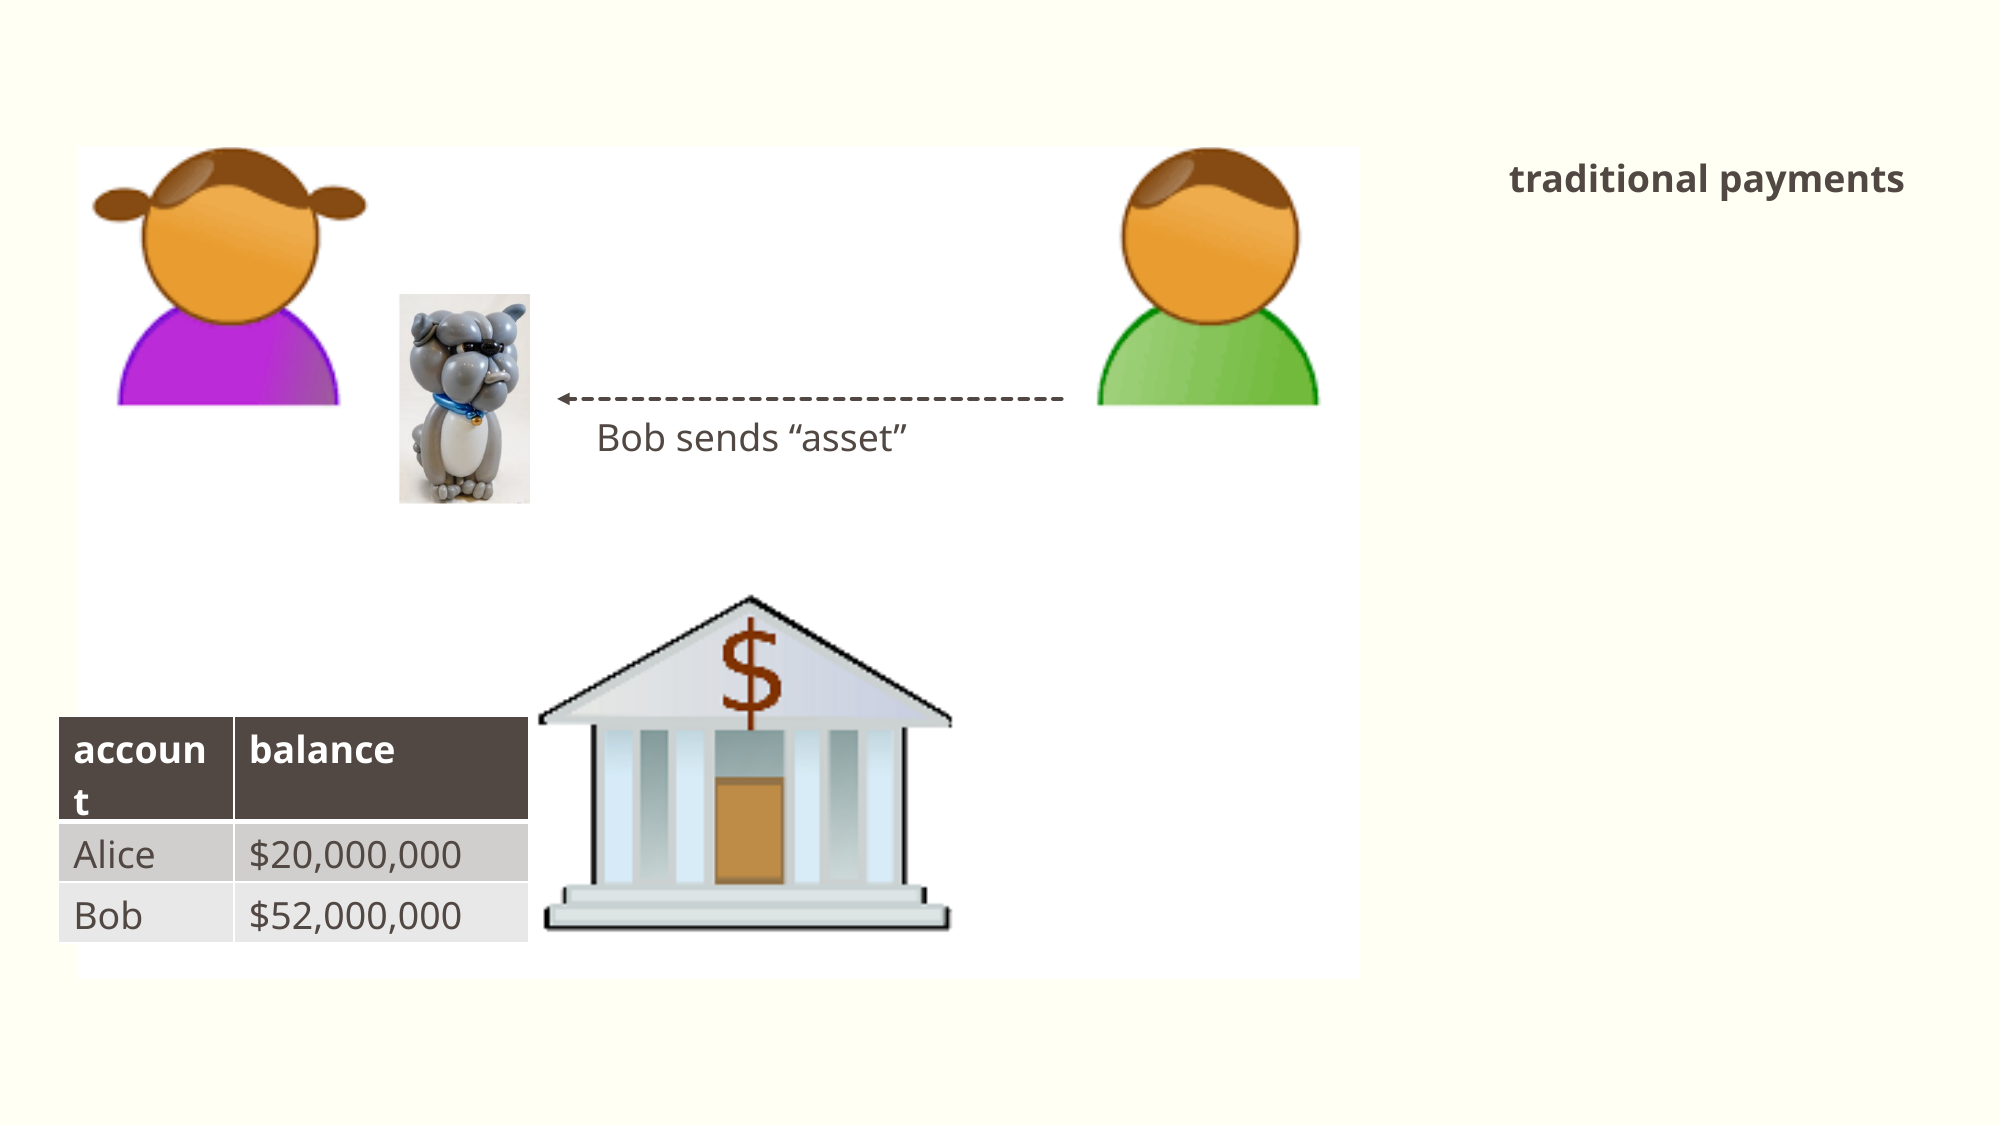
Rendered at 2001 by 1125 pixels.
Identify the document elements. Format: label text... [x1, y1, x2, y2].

table_header account [59, 717, 71, 819]
table_cell Alice [59, 824, 71, 881]
picture [77, 147, 1360, 979]
text_box traditional payments [1494, 147, 1949, 343]
table_cell Bob [59, 883, 71, 942]
